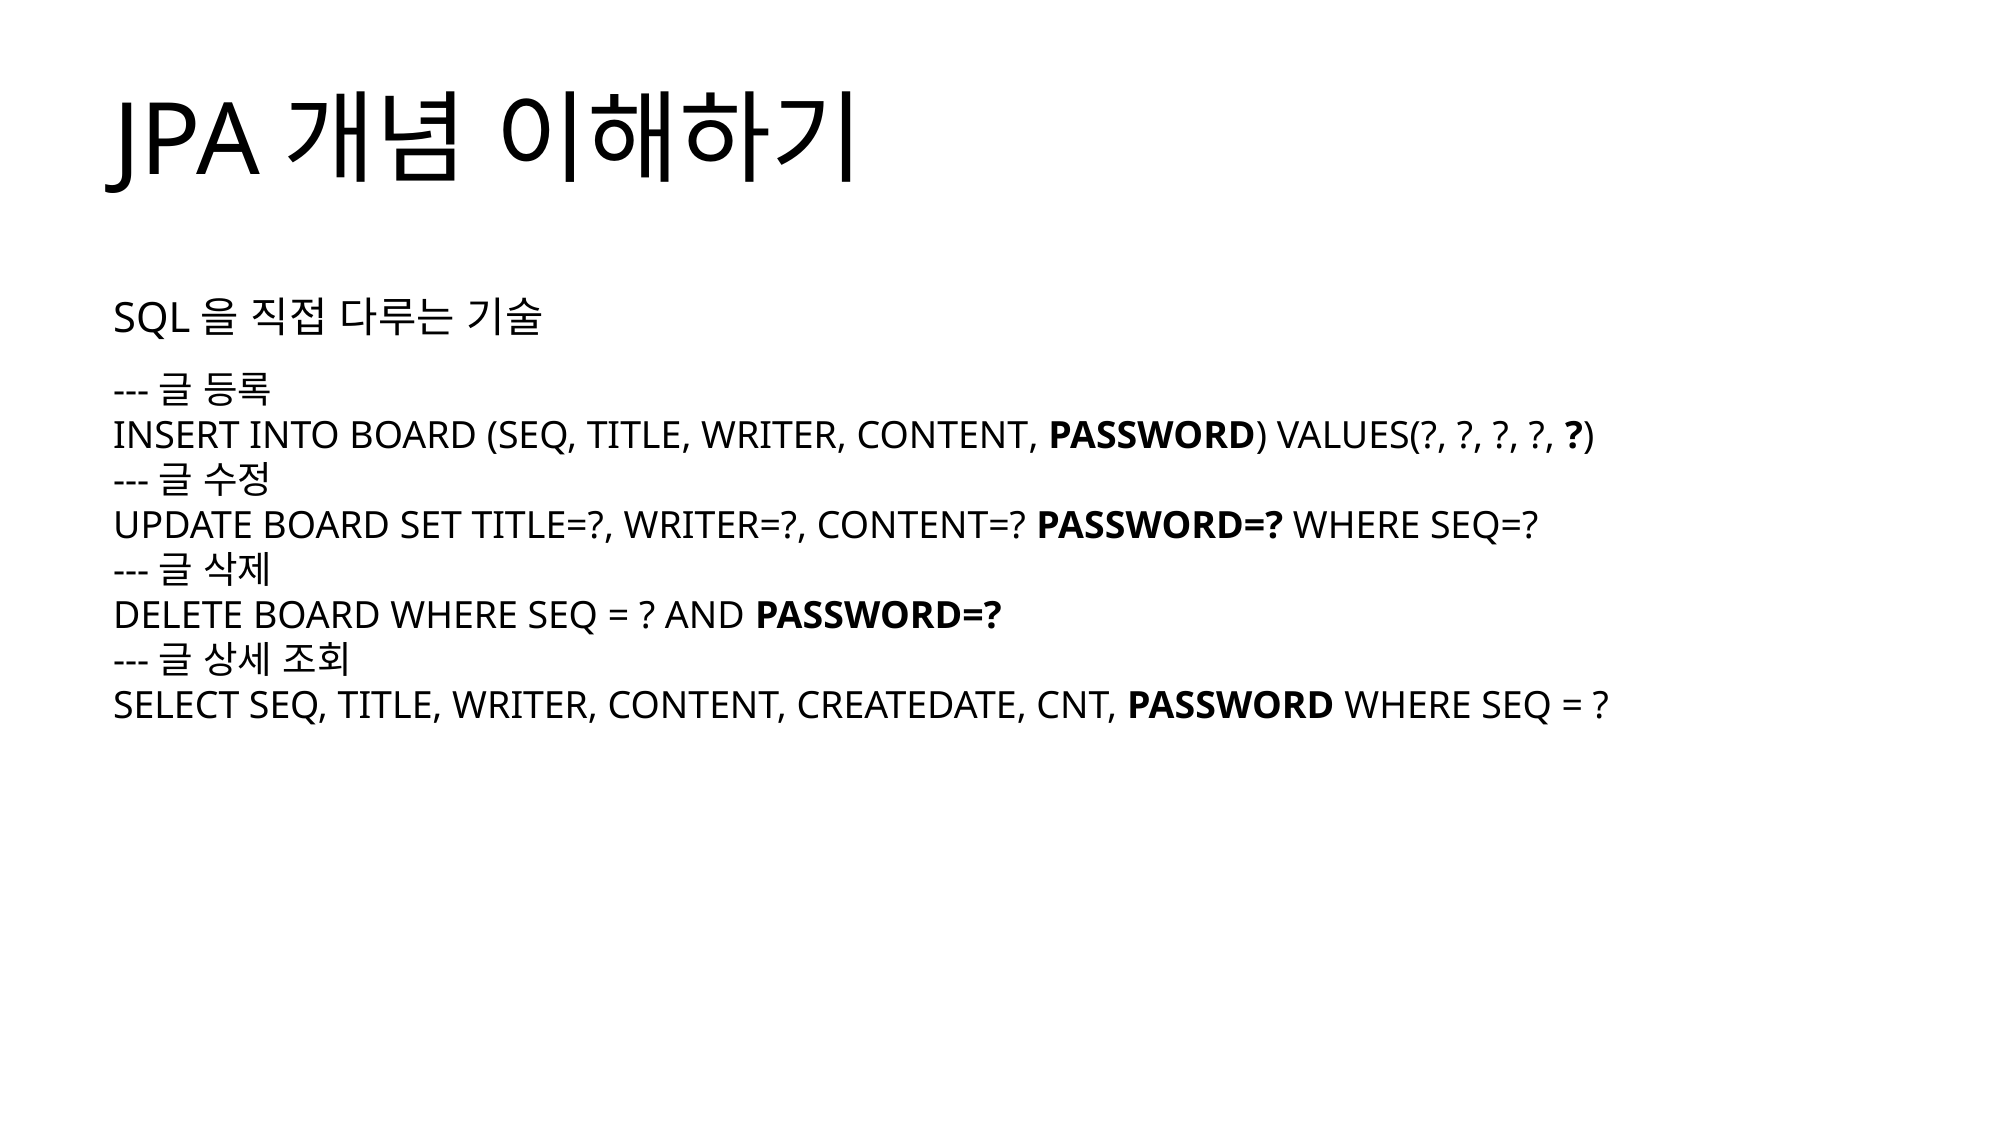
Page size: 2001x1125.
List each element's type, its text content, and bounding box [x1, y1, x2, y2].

text_box SQL을 직접 다루는 기술 [98, 257, 1933, 348]
text_box ---글 등록 INSERT INTO BOARD (SEQ, TITLE, WRITER, CONTENT, PASSWORD) VALUES(?, ?, ?, ?, ?) ---글 수정 UPDATE BOARD SET TITLE=?, WRITER=?, CONTENT=? PASSWORD=? WHERE SEQ=? ---글 삭제 DELETE BOARD WHERE SEQ = ? AND PASSWORD=? ---글 상세 조회 SELECT SEQ, TITLE, WRITER, CONTENT, CREATEDATE, CNT, PASSWORD WHERE SEQ = ? [98, 359, 1748, 734]
text_box JPA개념 이해하기 [98, 68, 1824, 204]
